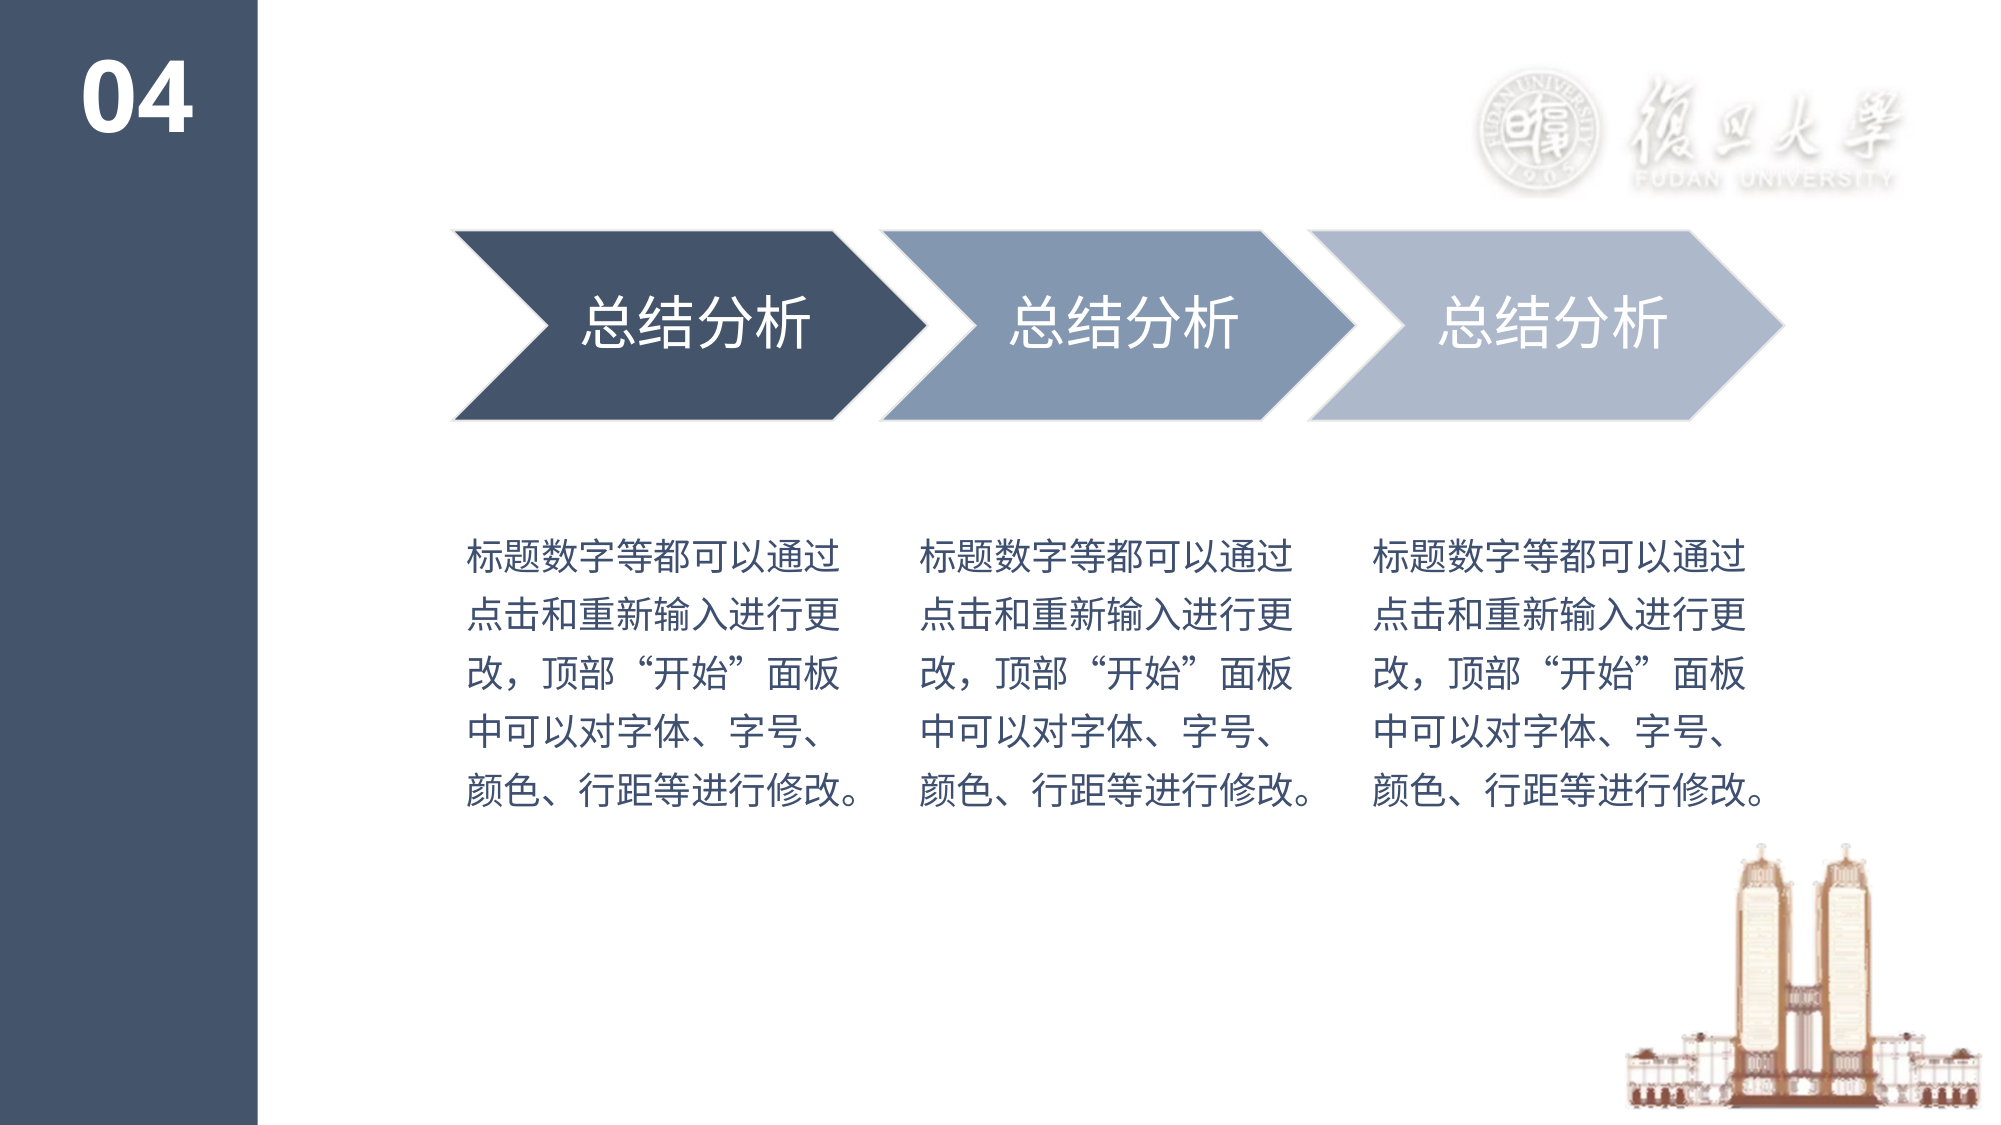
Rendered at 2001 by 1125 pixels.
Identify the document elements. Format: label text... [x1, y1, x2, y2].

text_box 标题数字等都可以通过点击和重新输入进行更改，顶部“开始”面板中可以对字体、字号、颜色、行距等进行修改。 [1357, 512, 1783, 820]
picture [1614, 816, 2000, 1125]
text_box 04 [65, 24, 264, 160]
text_box 标题数字等都可以通过点击和重新输入进行更改，顶部“开始”面板中可以对字体、字号、颜色、行距等进行修改。 [451, 512, 877, 820]
text_box 标题数字等都可以通过点击和重新输入进行更改，顶部“开始”面板中可以对字体、字号、颜色、行距等进行修改。 [904, 512, 1330, 820]
picture [1448, 56, 1936, 222]
text_box [0, 0, 259, 1125]
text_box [451, 171, 1785, 480]
